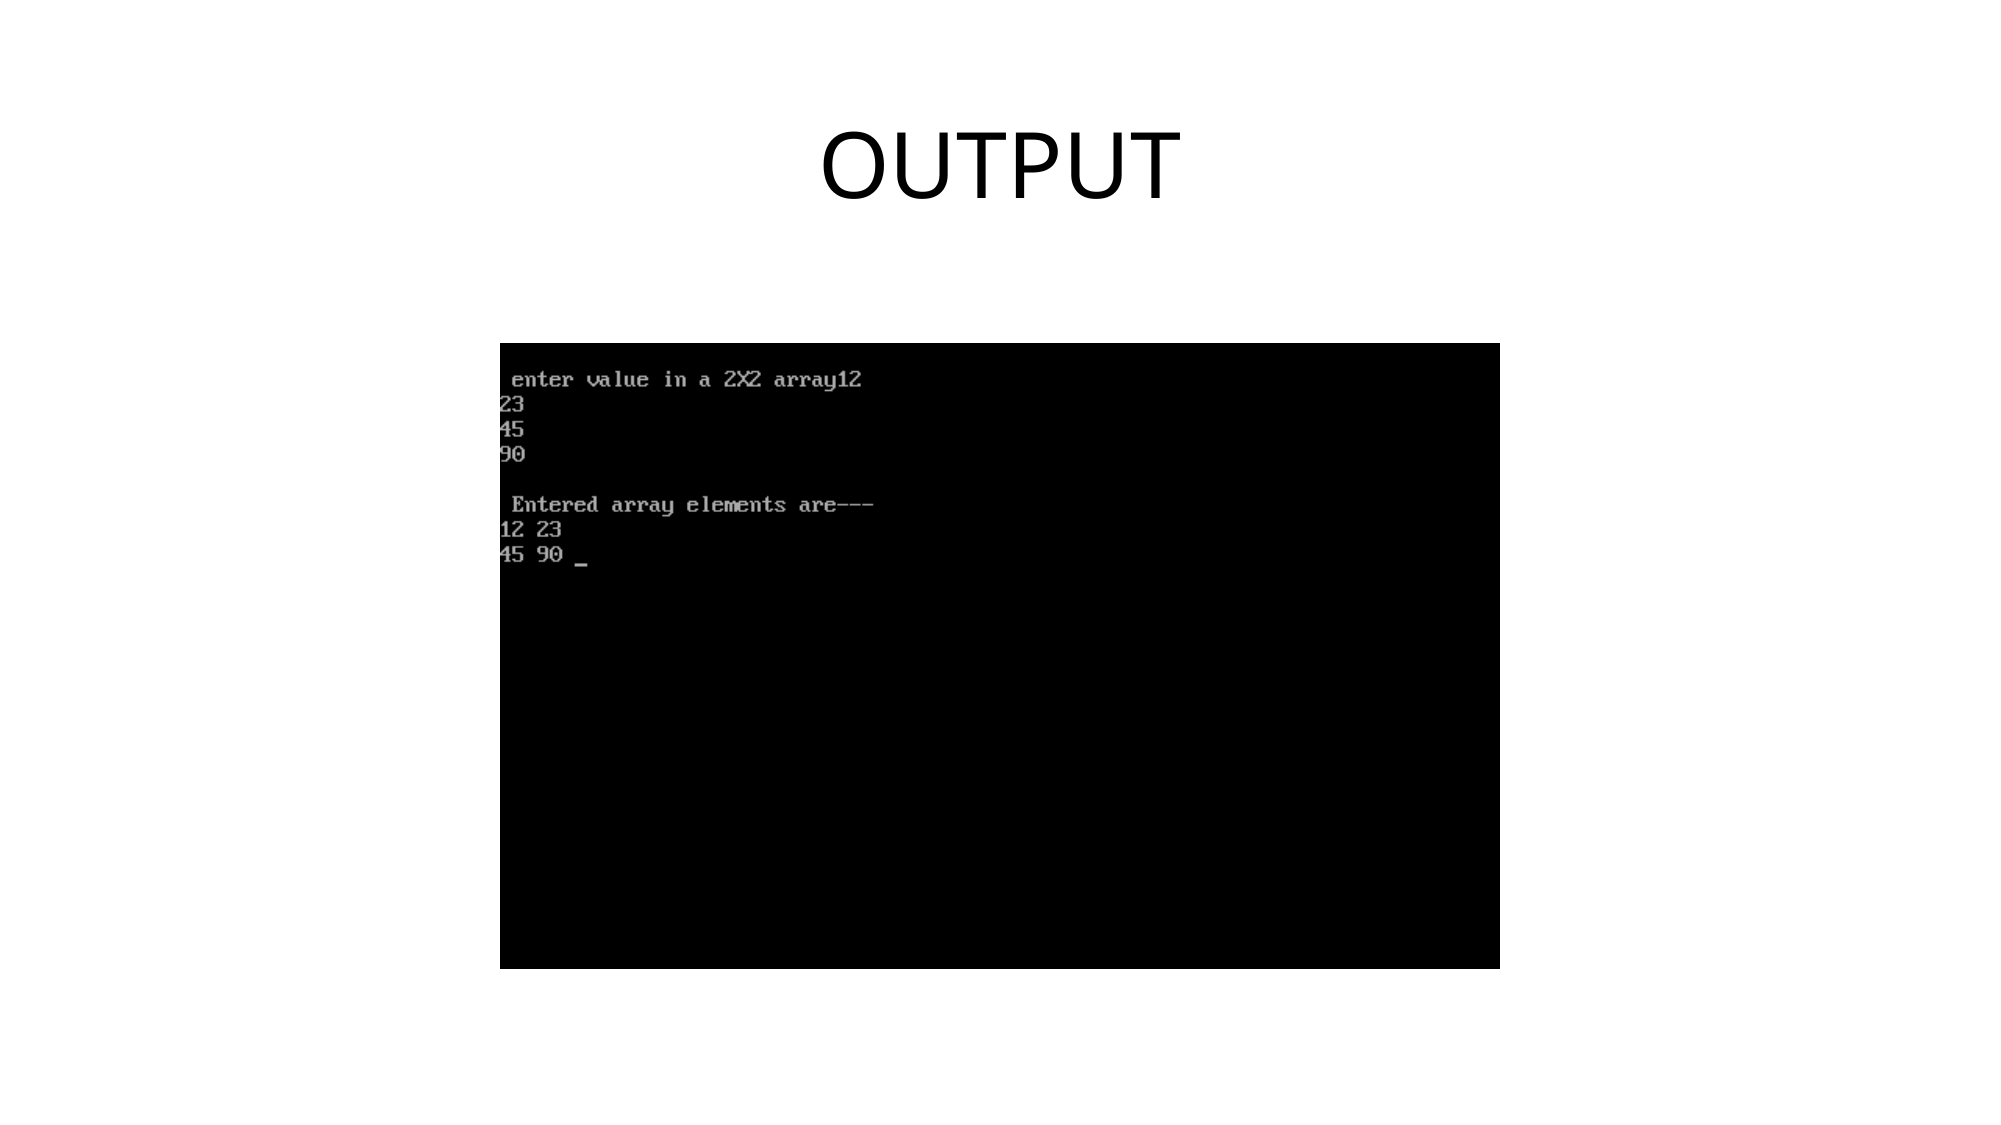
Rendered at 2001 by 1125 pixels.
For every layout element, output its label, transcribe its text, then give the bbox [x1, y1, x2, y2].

title OUTPUT [137, 59, 1863, 278]
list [499, 343, 1500, 969]
